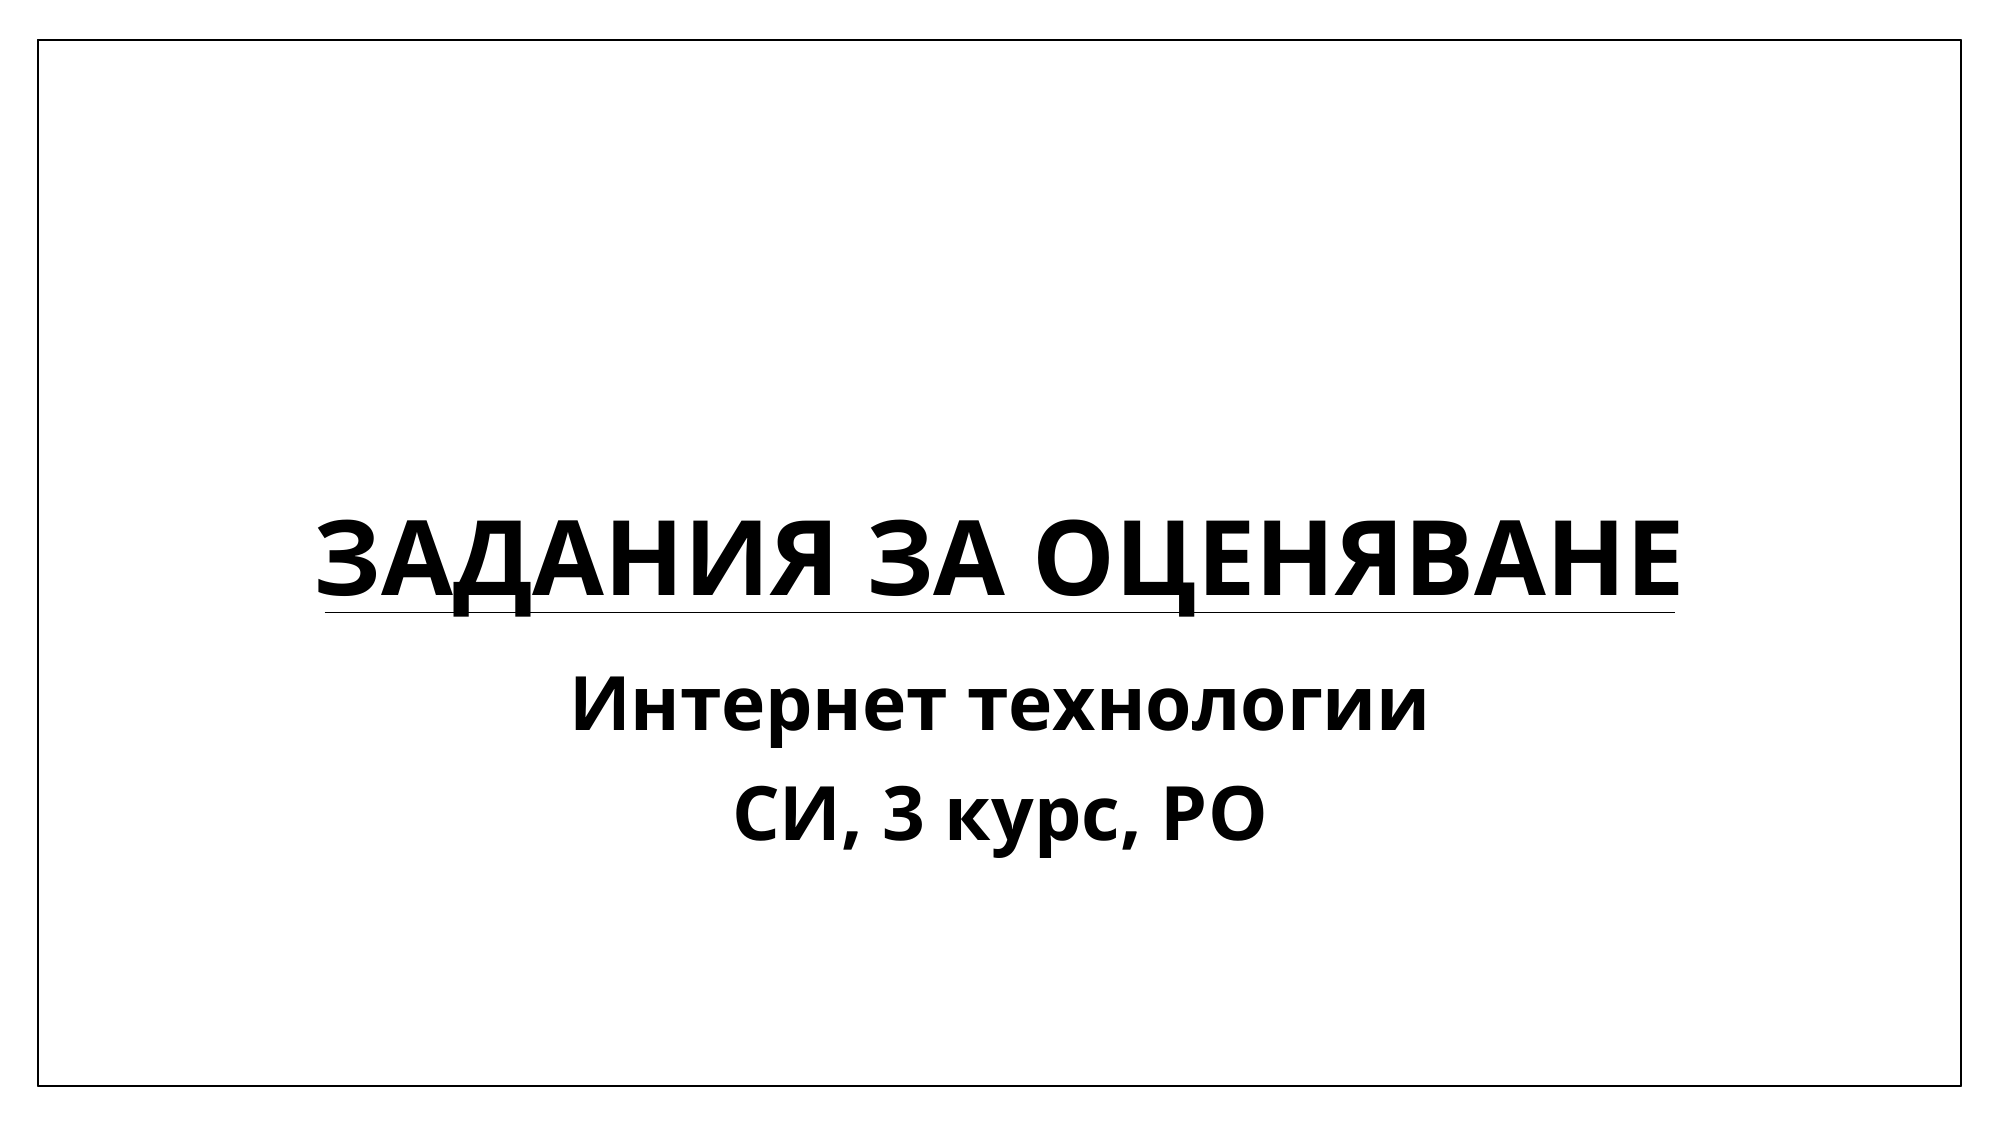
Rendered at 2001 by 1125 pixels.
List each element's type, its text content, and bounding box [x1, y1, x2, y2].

title Задания за оценяване [182, 144, 1818, 625]
subtitle Интернет технологии СИ, 3 курс, РО [256, 657, 1745, 843]
